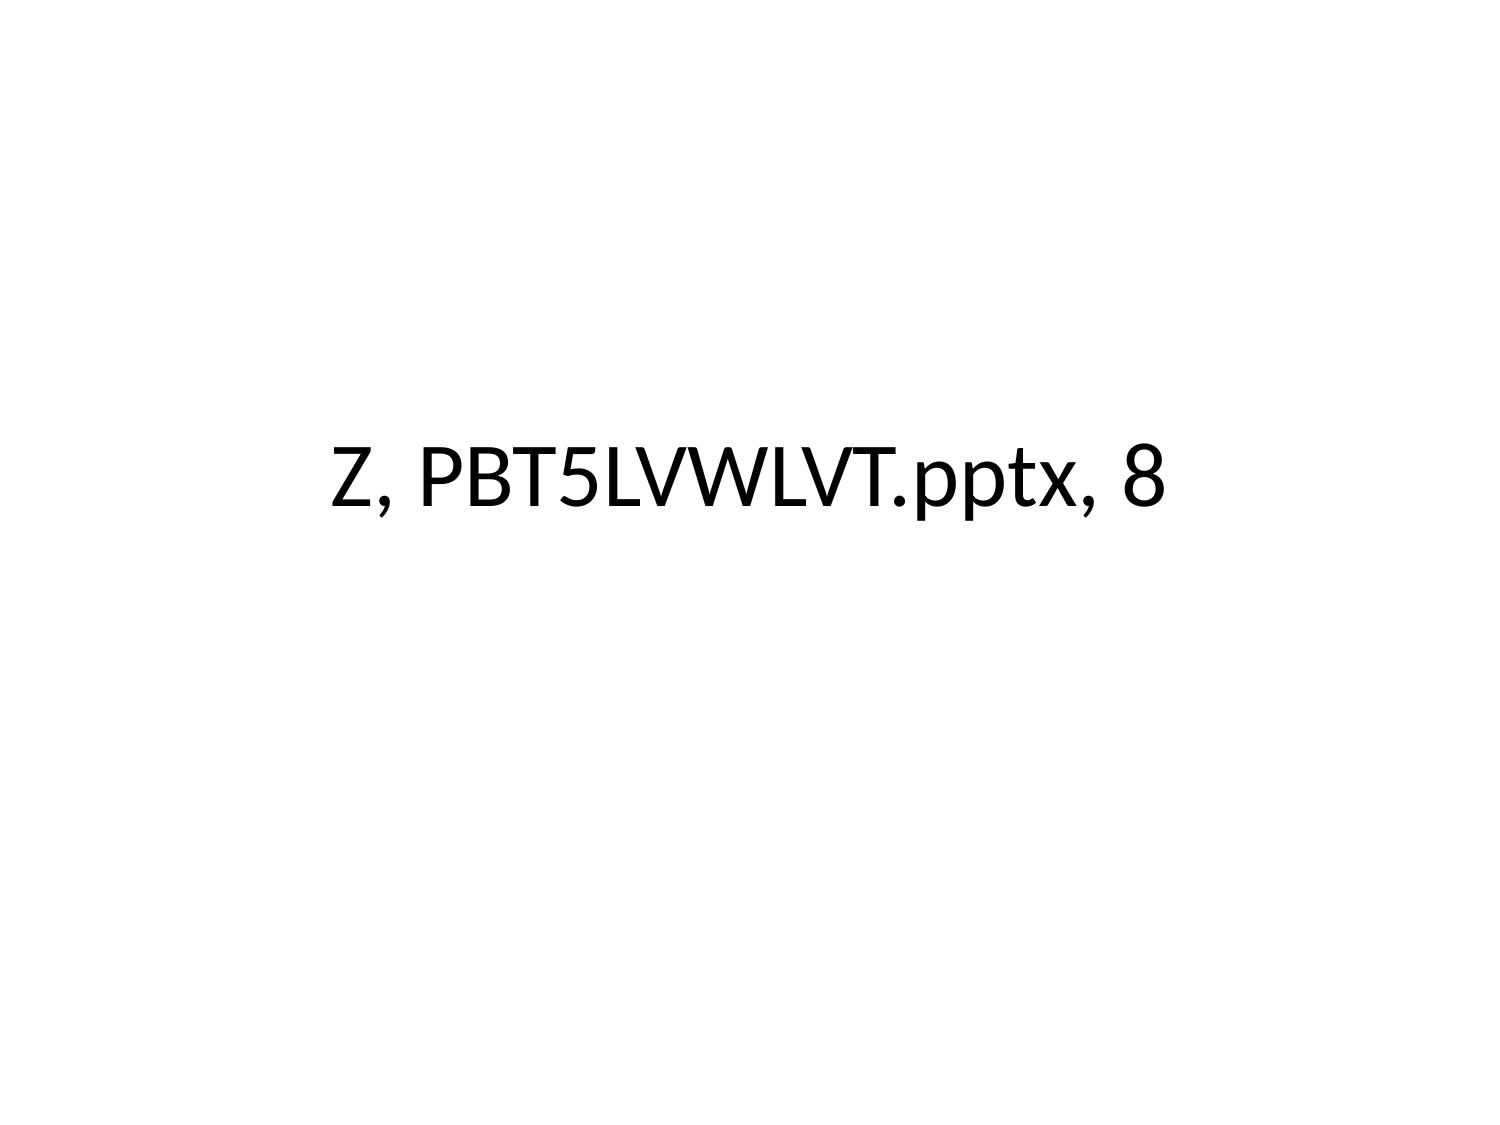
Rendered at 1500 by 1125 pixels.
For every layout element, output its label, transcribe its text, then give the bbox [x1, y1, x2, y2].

title Z, PBT5LVWLVT.pptx, 8 [112, 349, 1388, 591]
